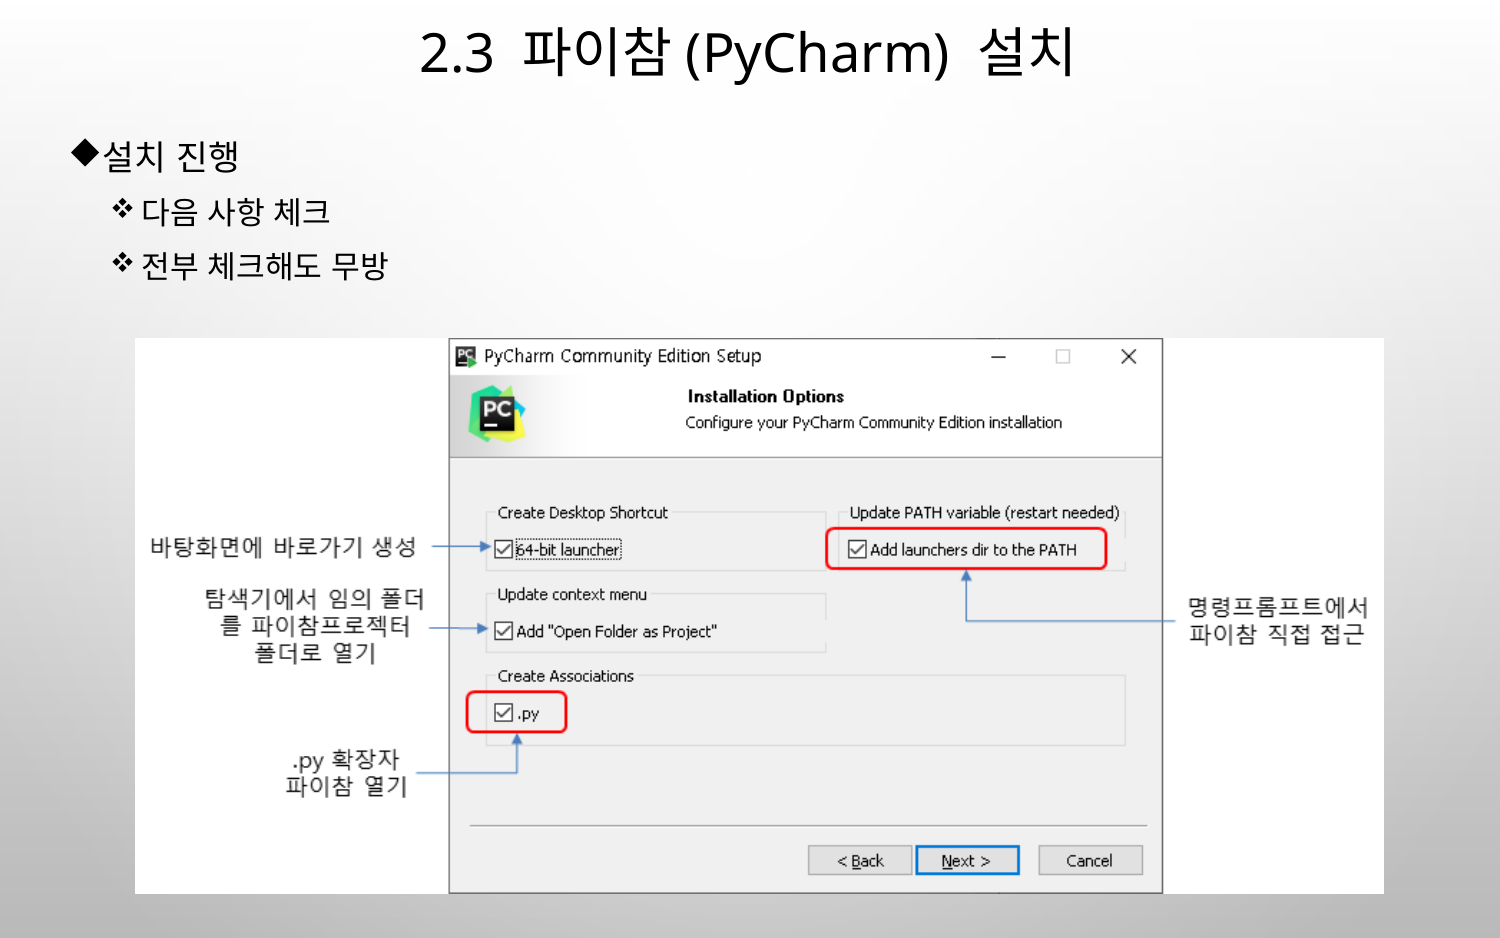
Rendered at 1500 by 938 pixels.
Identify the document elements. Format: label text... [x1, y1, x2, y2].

title 2.3 파이참(PyCharm) 설치 [53, 6, 1459, 105]
list 설치 진행 다음 사항 체크 전부 체크해도 무방 [53, 120, 1459, 904]
picture [0, 0, 1500, 938]
